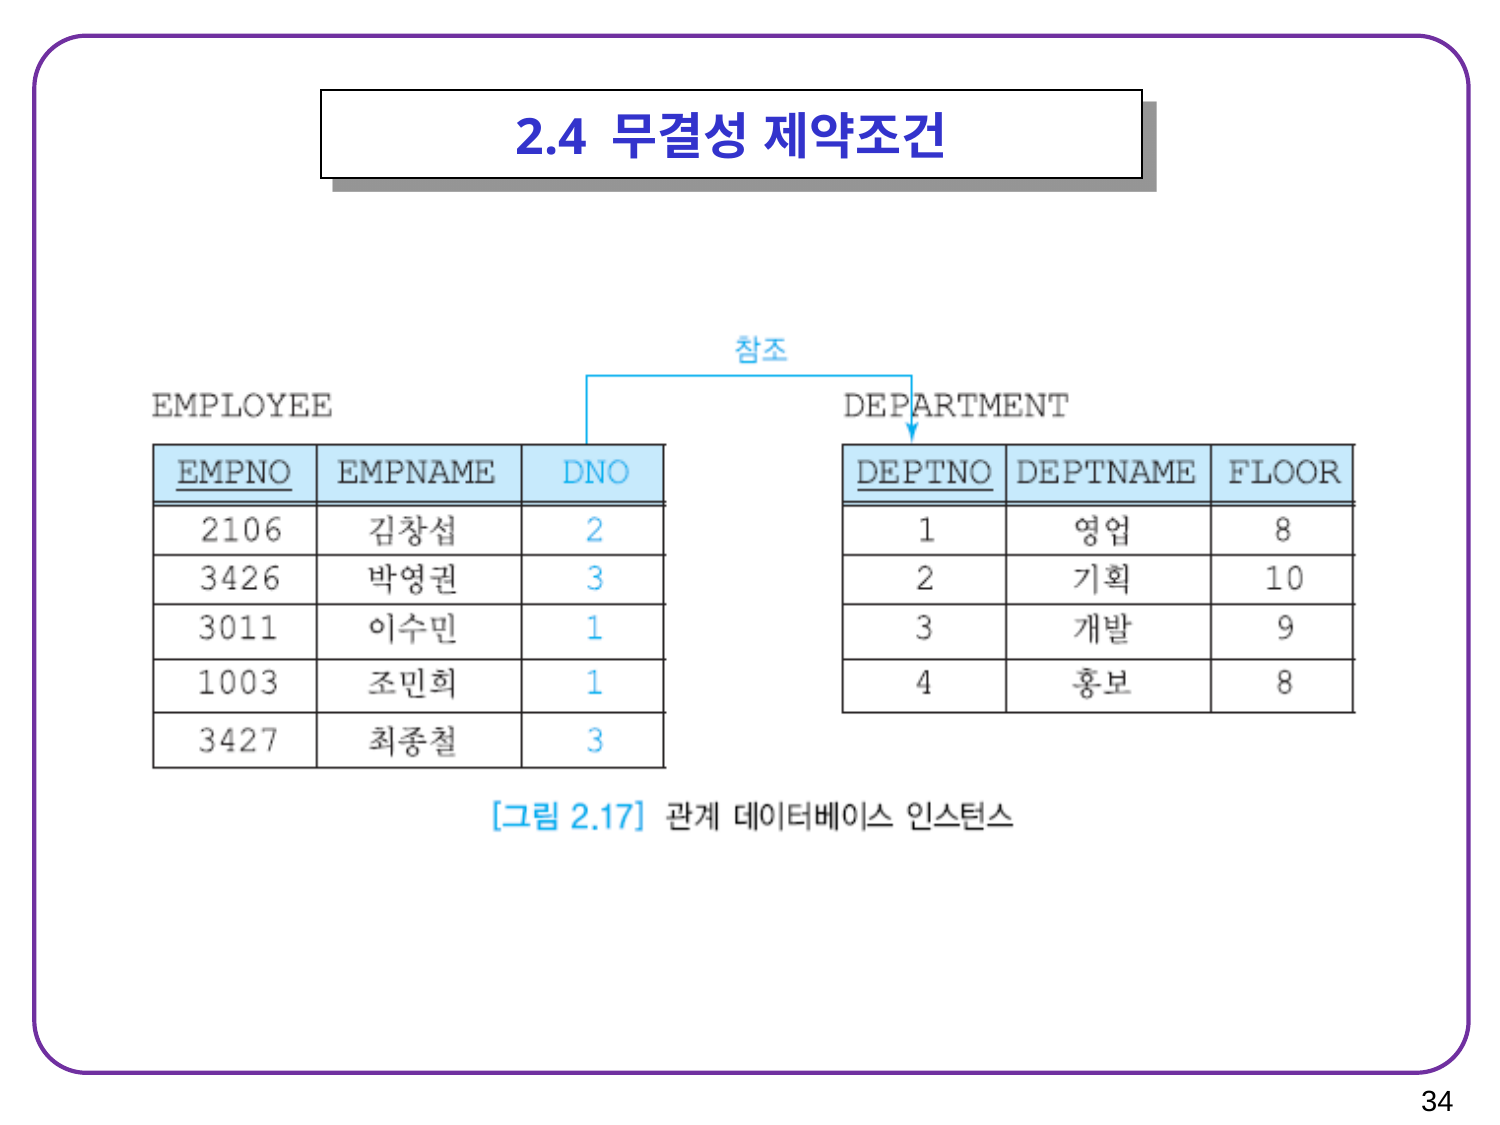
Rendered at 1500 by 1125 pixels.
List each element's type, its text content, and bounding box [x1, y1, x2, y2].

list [141, 324, 1372, 849]
text_box 2.4 무결성 제약조건 [320, 89, 1143, 179]
slide_number 34 [1156, 1074, 1469, 1125]
